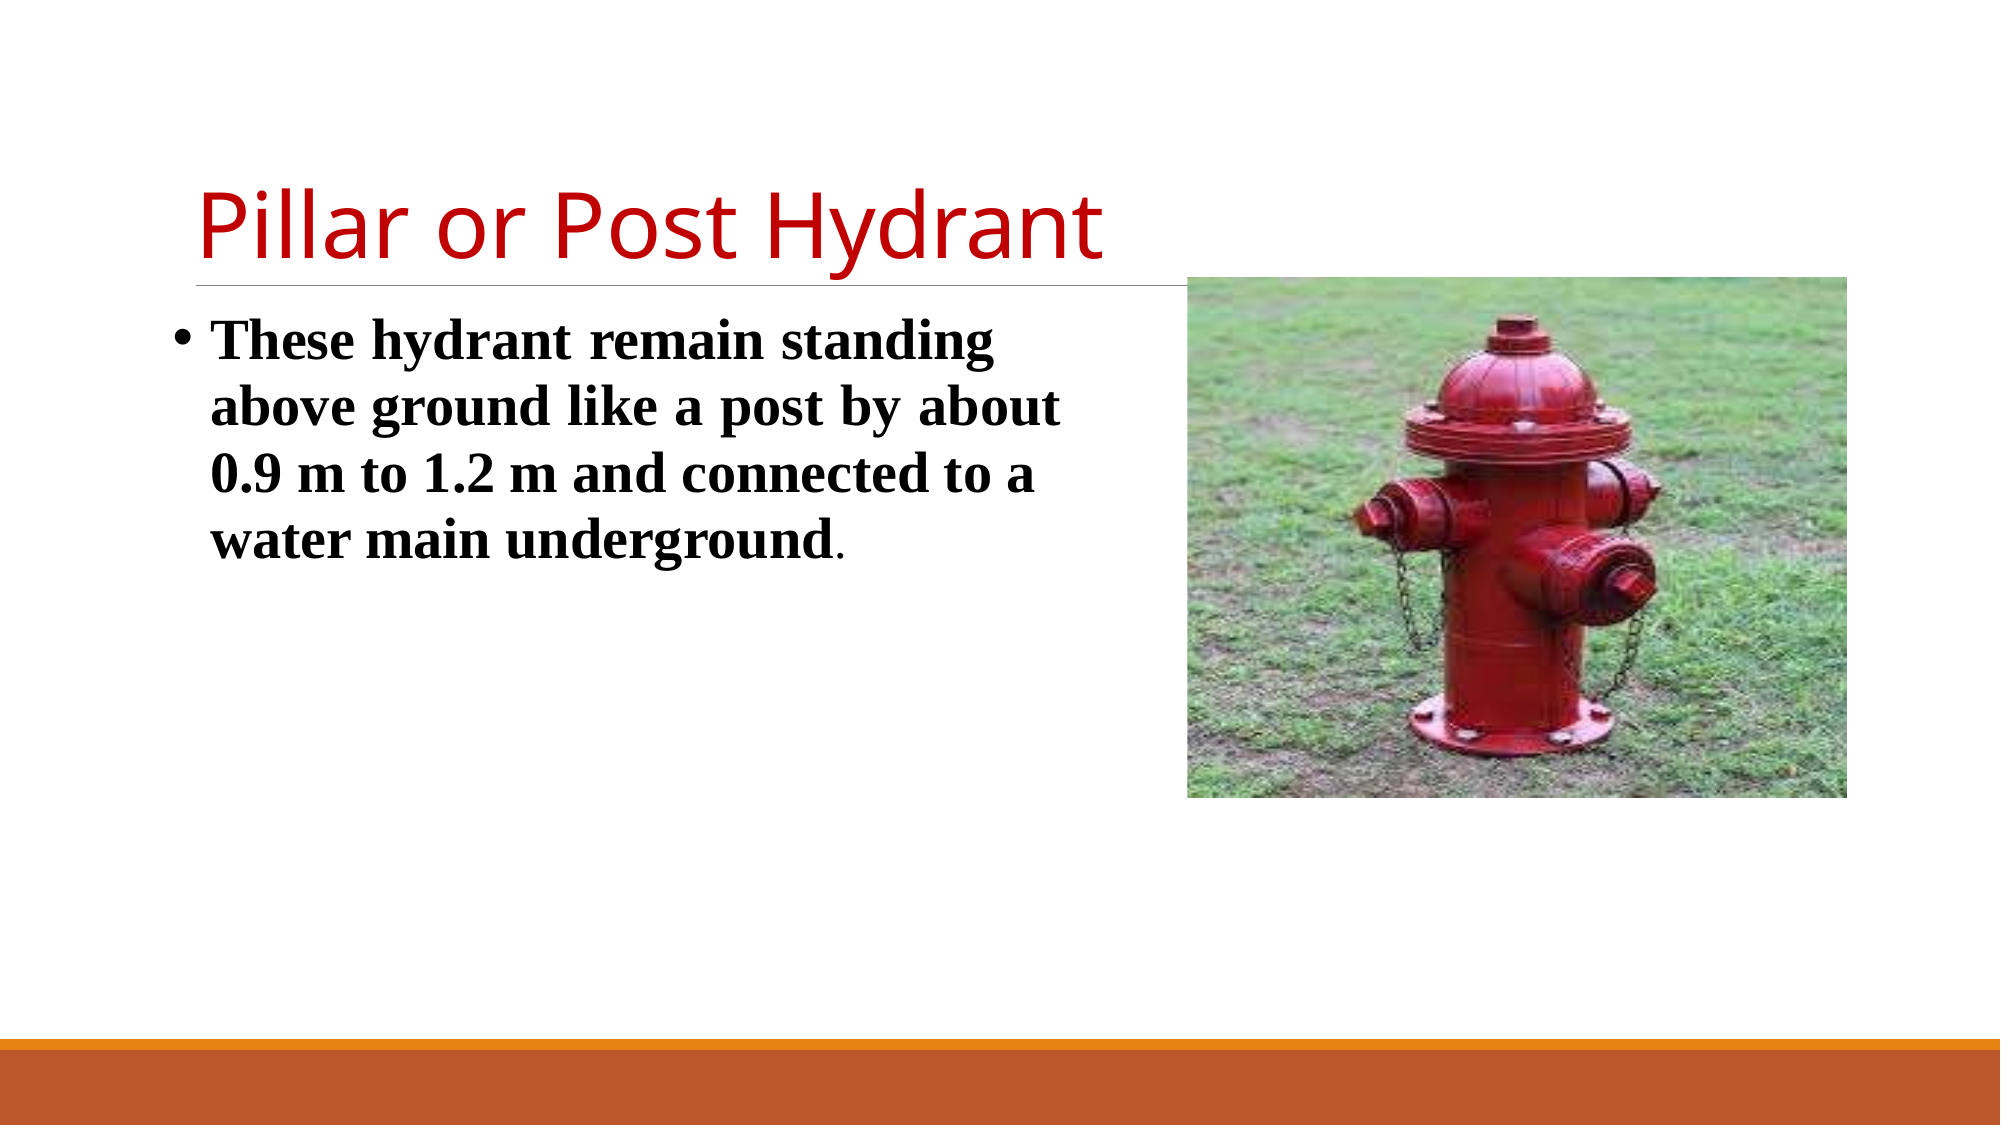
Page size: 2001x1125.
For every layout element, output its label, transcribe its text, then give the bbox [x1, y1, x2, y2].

title Pillar or Post Hydrant [180, 47, 1830, 285]
text_box [1187, 277, 1847, 798]
text_box These hydrant remain standing above ground like a post by about 0.9 m to 1.2 m and connected to a water main underground. [155, 297, 1154, 578]
